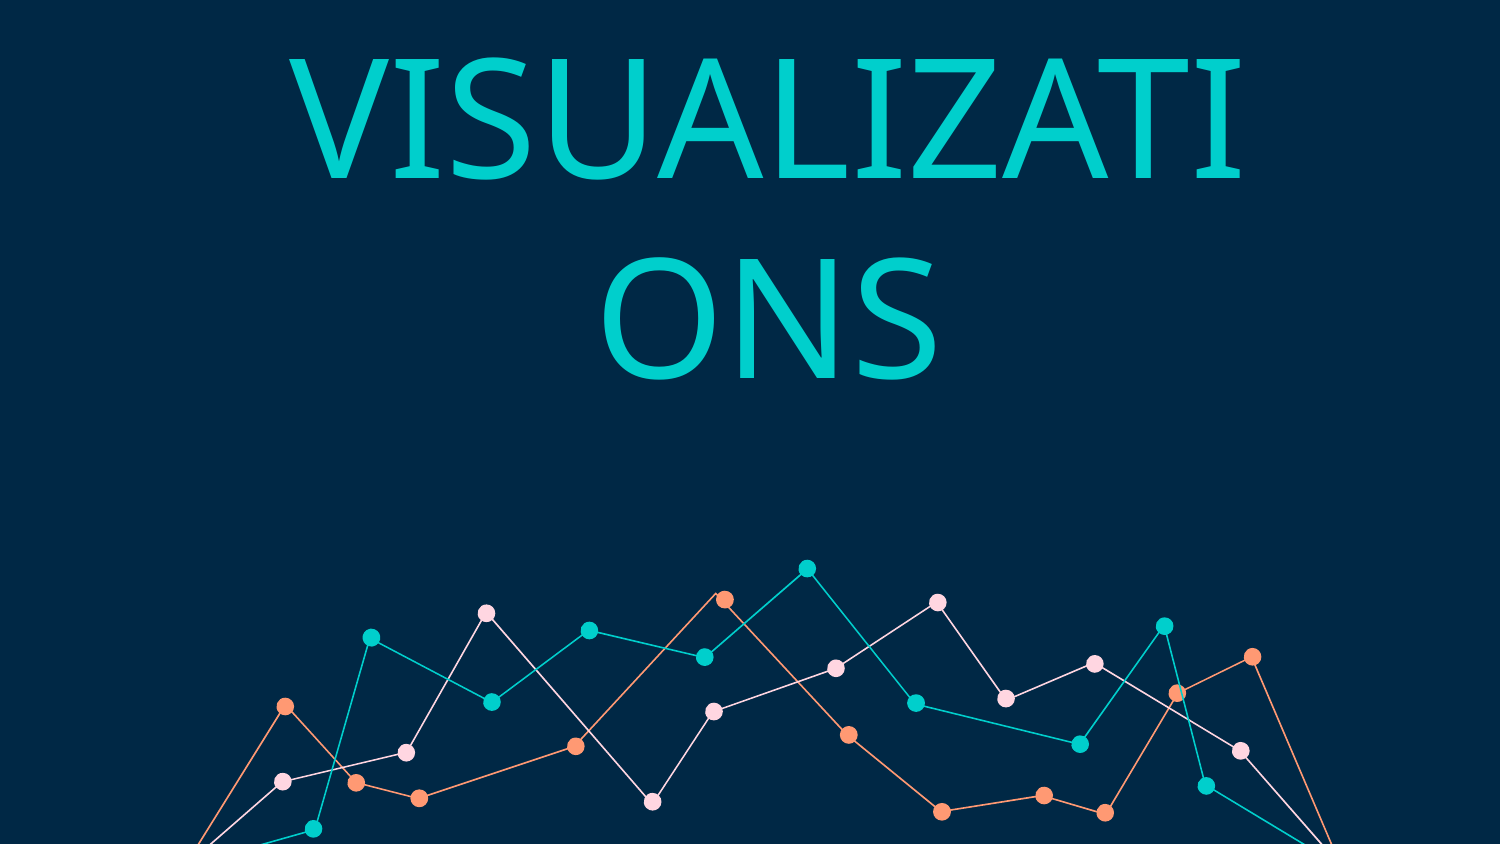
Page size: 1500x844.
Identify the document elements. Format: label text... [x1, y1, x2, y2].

title VISUALIZATIONS [235, 225, 1302, 428]
